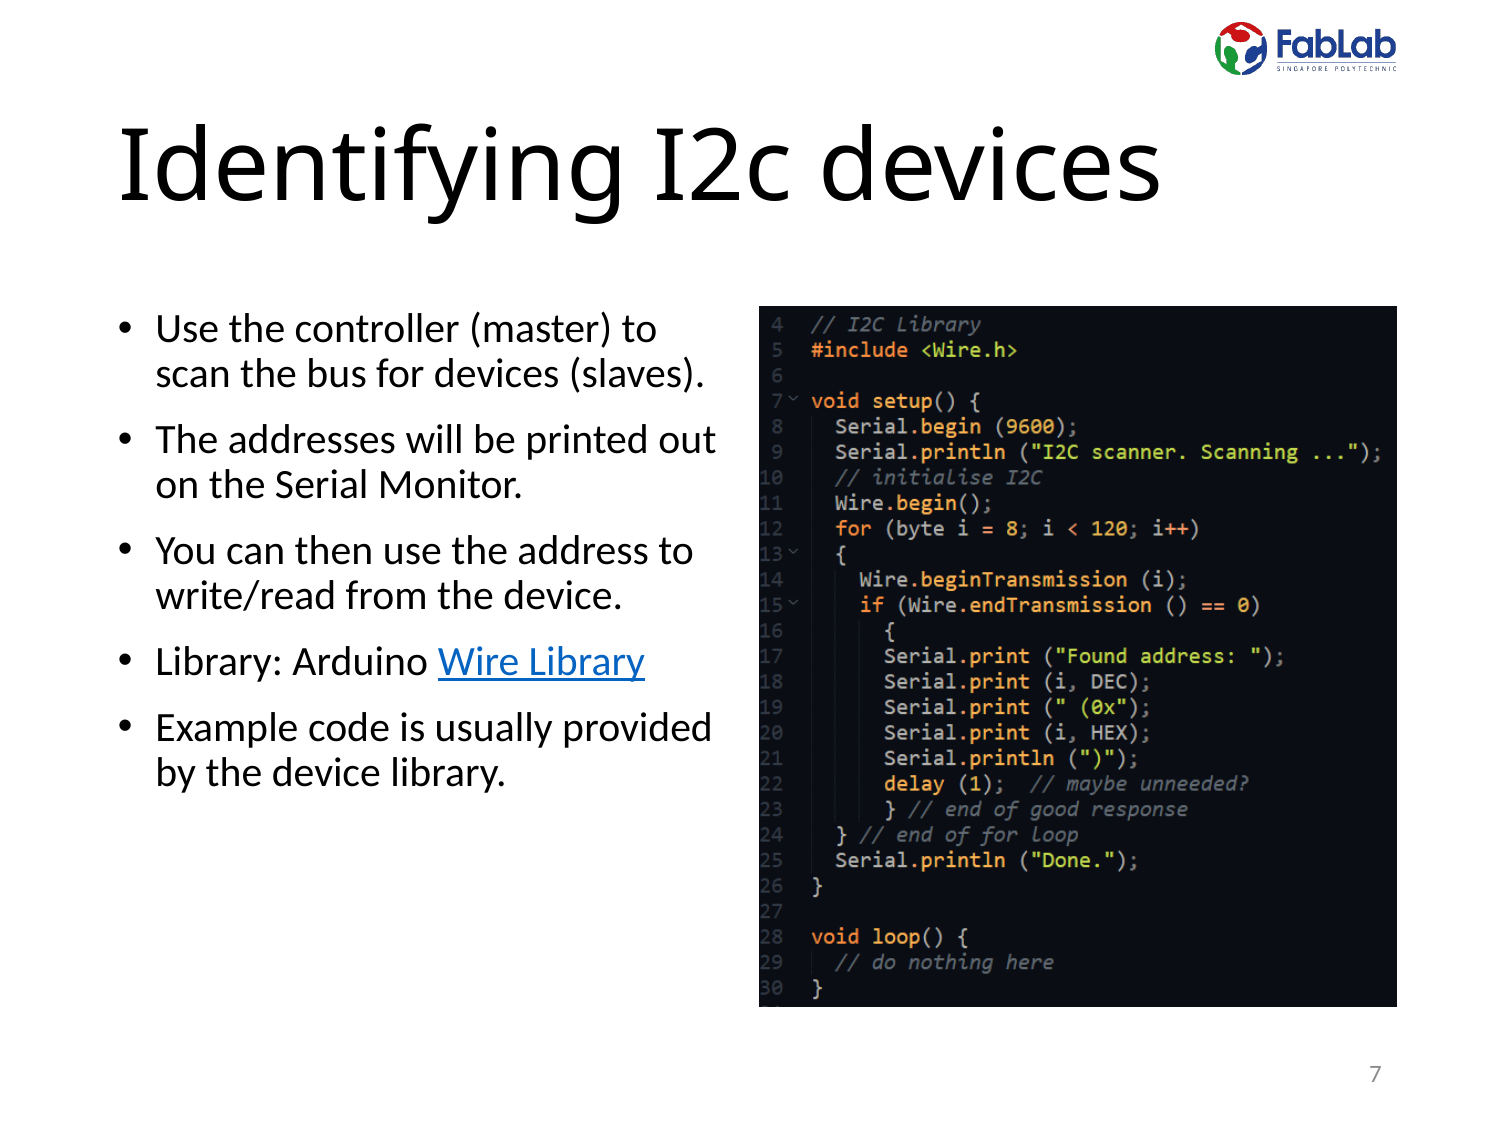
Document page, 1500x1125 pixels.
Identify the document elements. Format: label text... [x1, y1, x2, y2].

title Identifying I2c devices [103, 59, 1397, 278]
picture [1215, 22, 1396, 59]
slide_number 7 [1059, 1042, 1397, 1103]
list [759, 306, 1397, 1007]
list Use the controller (master) to scan the bus for devices (slaves). The addresses will be printed out on the Serial Monitor. You can then use the address to write/read from the device. Library: Arduino Wire Library Example code is usually provided by the device library. [103, 299, 741, 1014]
